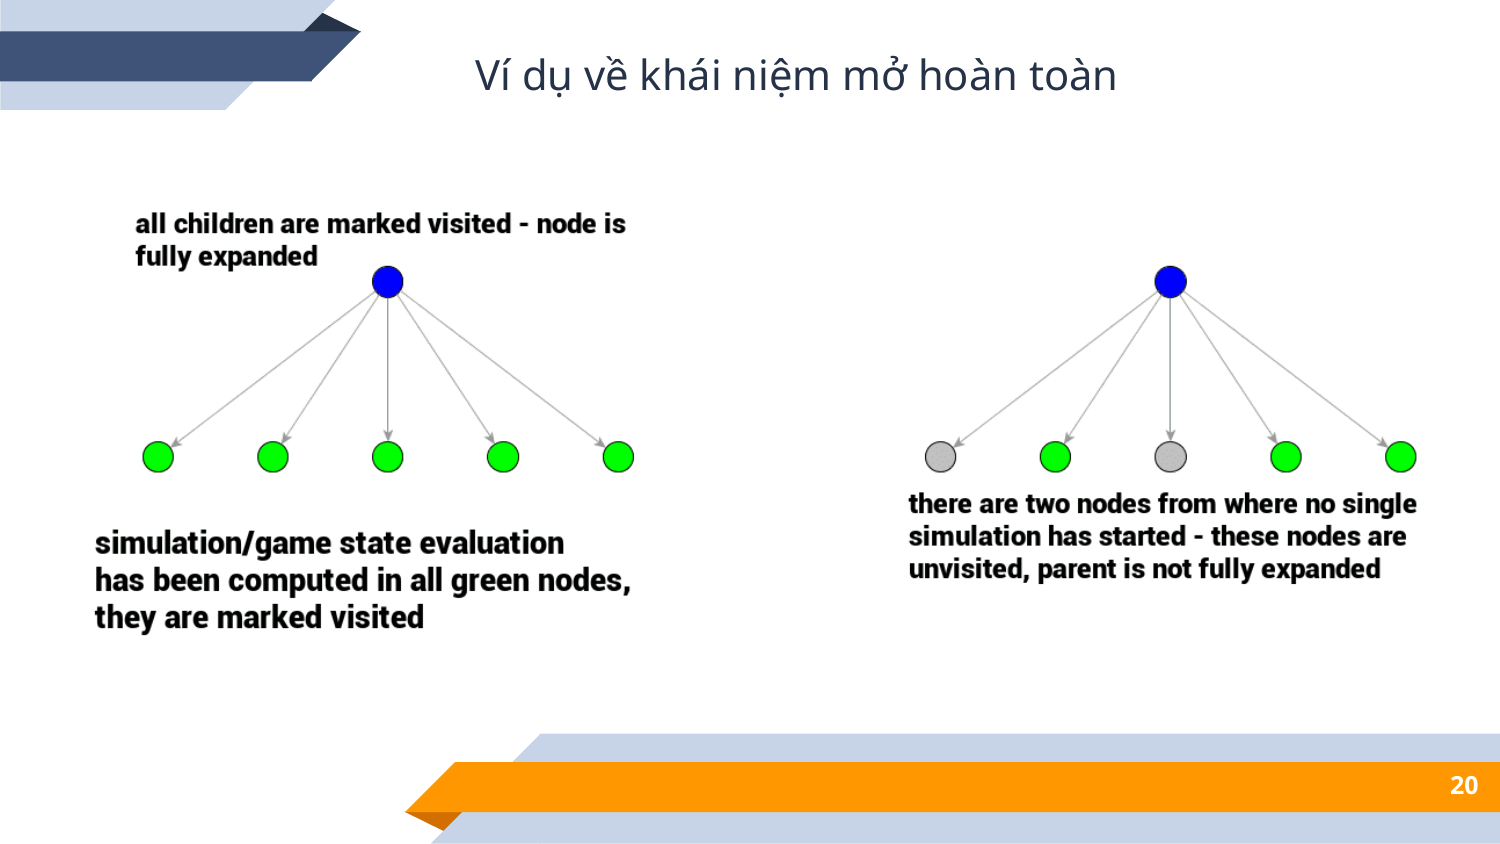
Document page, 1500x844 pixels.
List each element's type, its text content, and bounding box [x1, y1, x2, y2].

slide_number 20 [1249, 777, 1494, 813]
list Ví dụ về khái niệm mở hoàn toàn [423, 48, 1408, 72]
picture [0, 73, 1500, 770]
